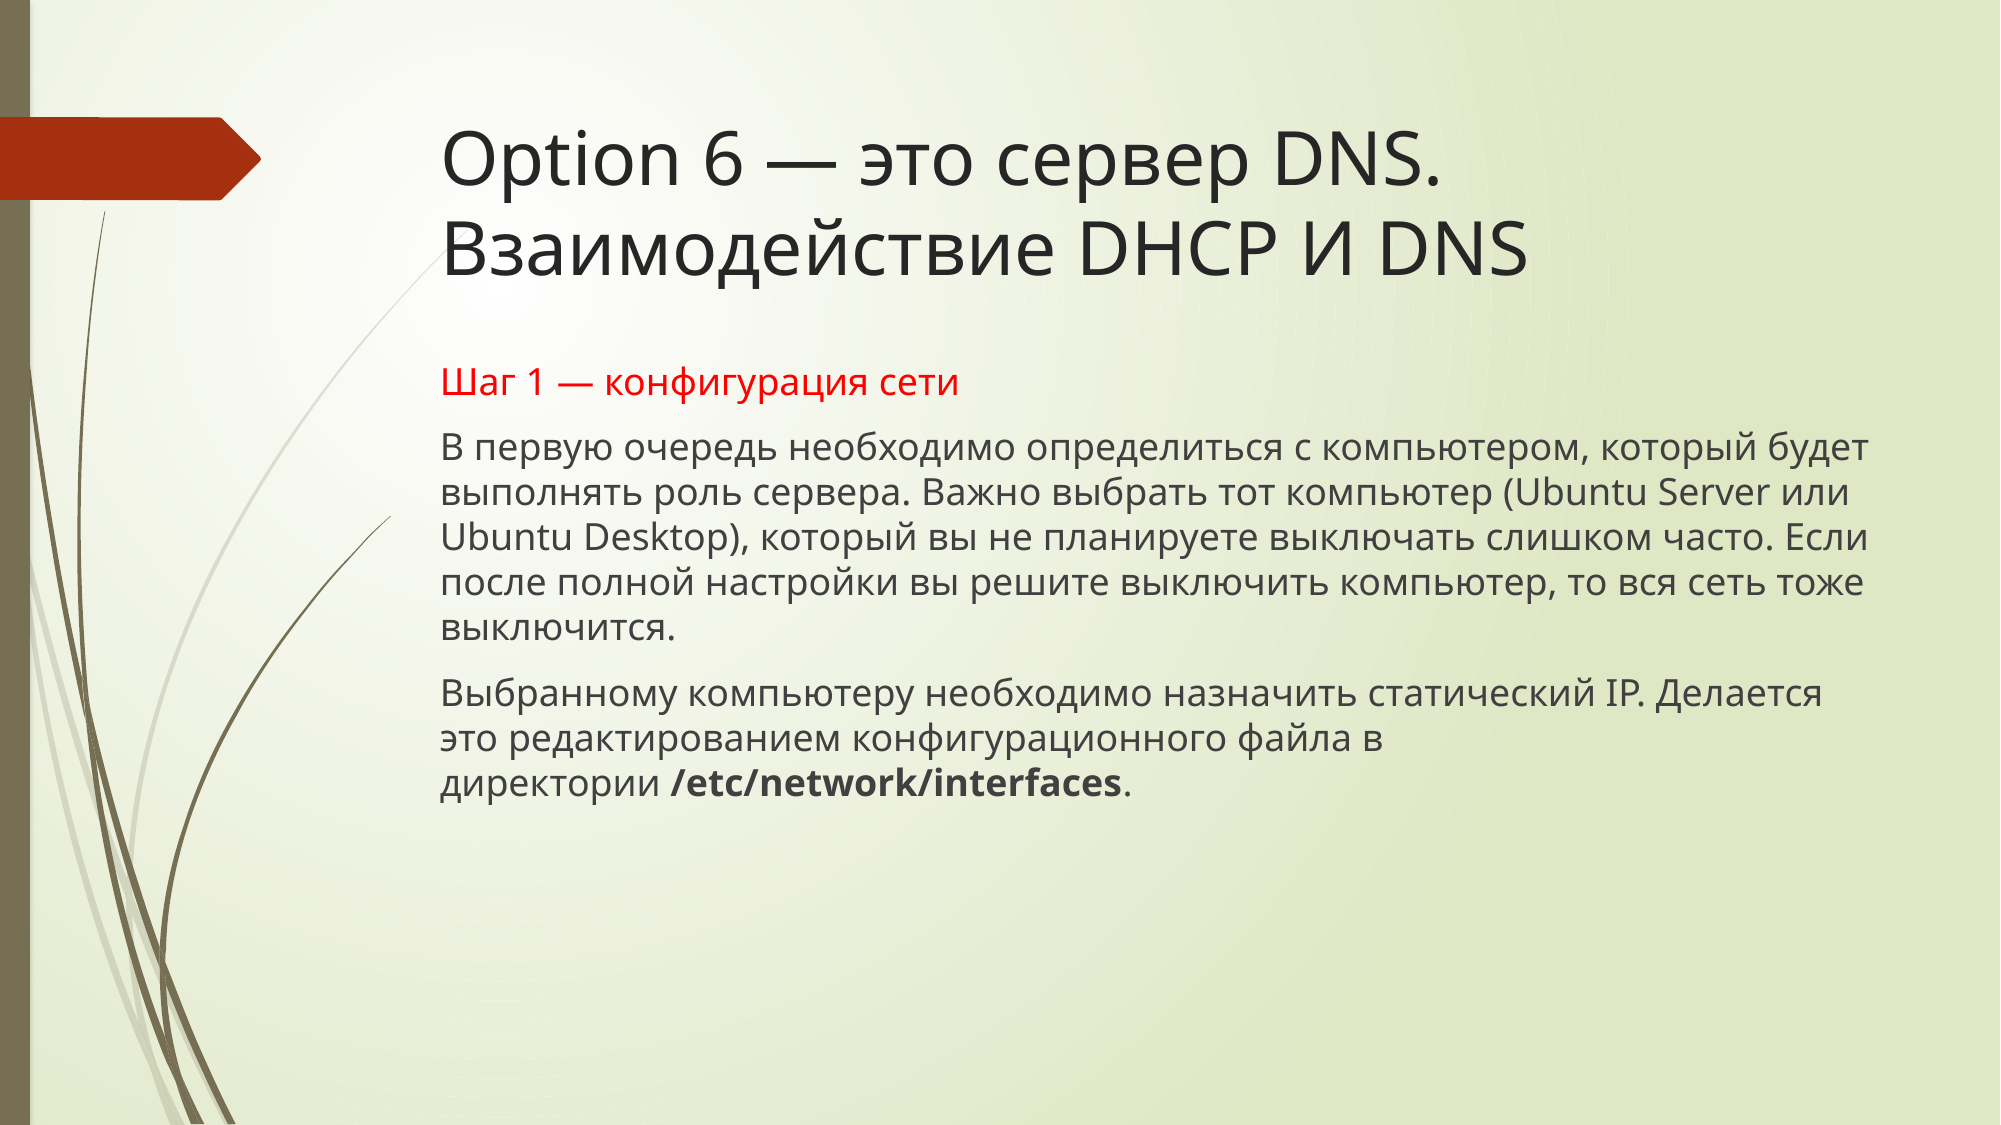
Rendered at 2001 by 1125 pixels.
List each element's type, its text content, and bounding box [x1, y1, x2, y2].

title Option 6 — это сервер DNS. Взаимодействие DHCP И DNS [425, 102, 1888, 313]
list Шаг 1 — конфигурация сети В первую очередь необходимо определиться с компьютером, который будет выполнять роль сервера. Важно выбрать тот компьютер (Ubuntu Server или Ubuntu Desktop), который вы не планируете выключать слишком часто. Если после полной настройки вы решите выключить компьютер, то вся сеть тоже выключится. Выбранному компьютеру необходимо назначить статический IP. Делается это редактированием конфигурационного файла в директории /etc/network/interfaces. [424, 350, 1888, 970]
